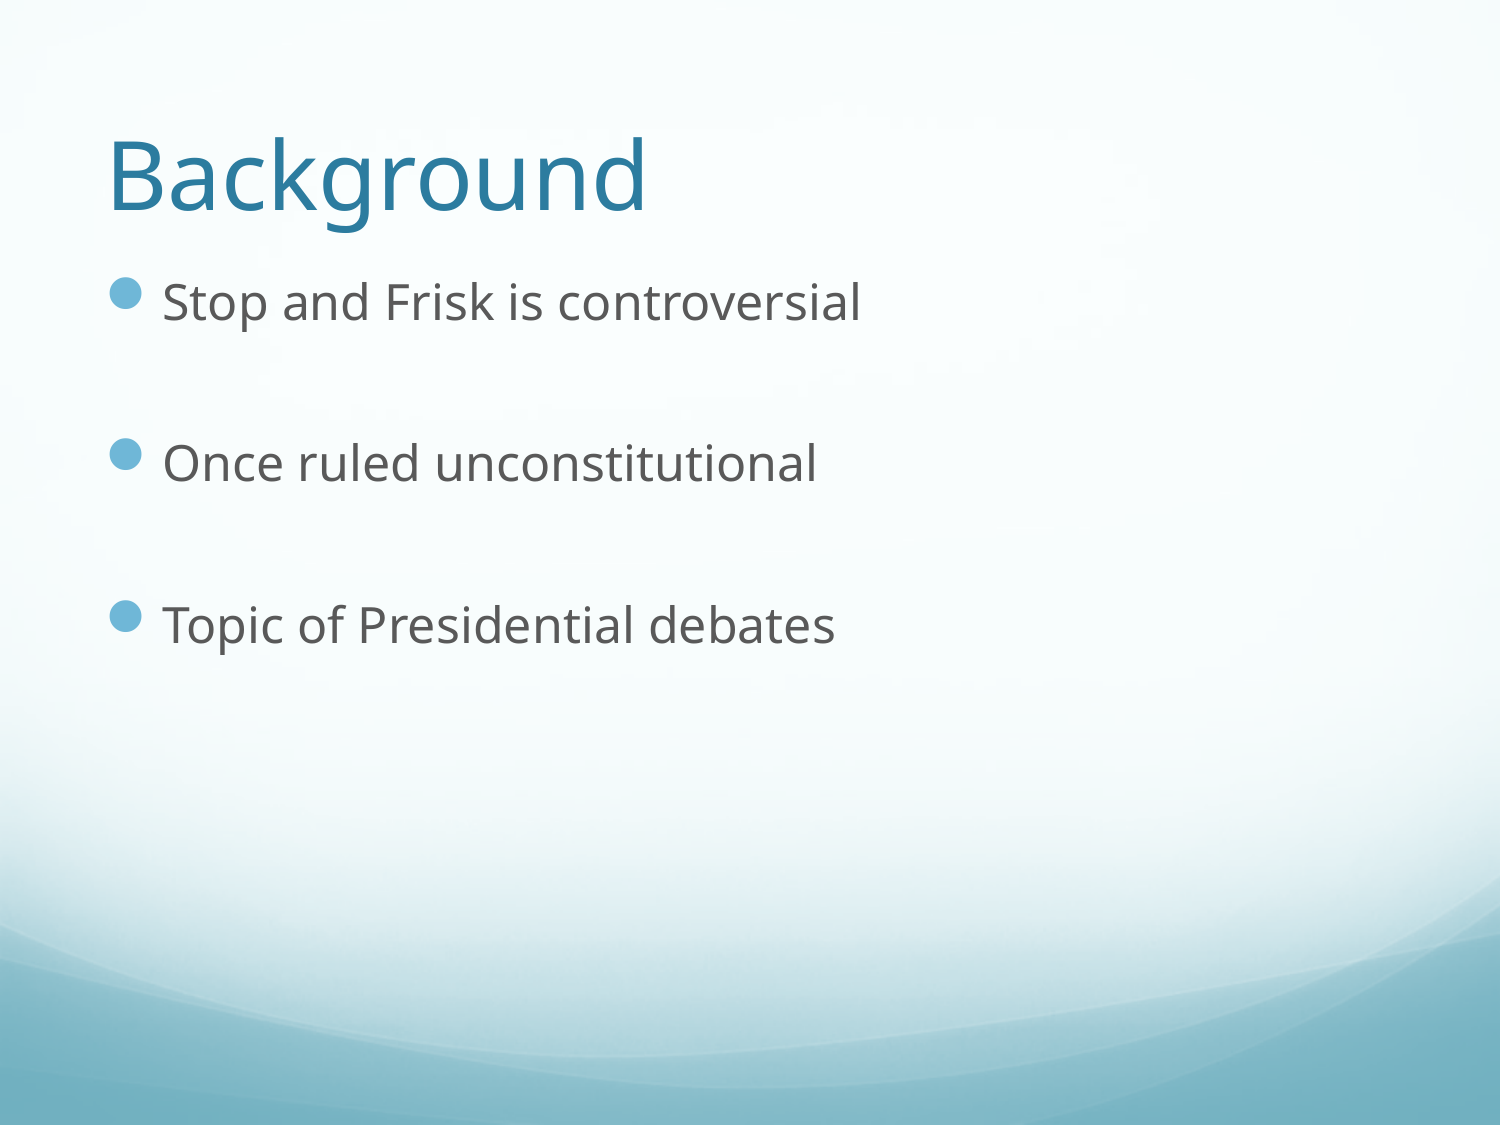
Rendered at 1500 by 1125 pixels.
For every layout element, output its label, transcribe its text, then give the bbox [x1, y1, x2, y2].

title Background [90, 17, 1410, 237]
list Stop and Frisk is controversial Once ruled unconstitutional Topic of Presidential debates [90, 262, 1410, 975]
